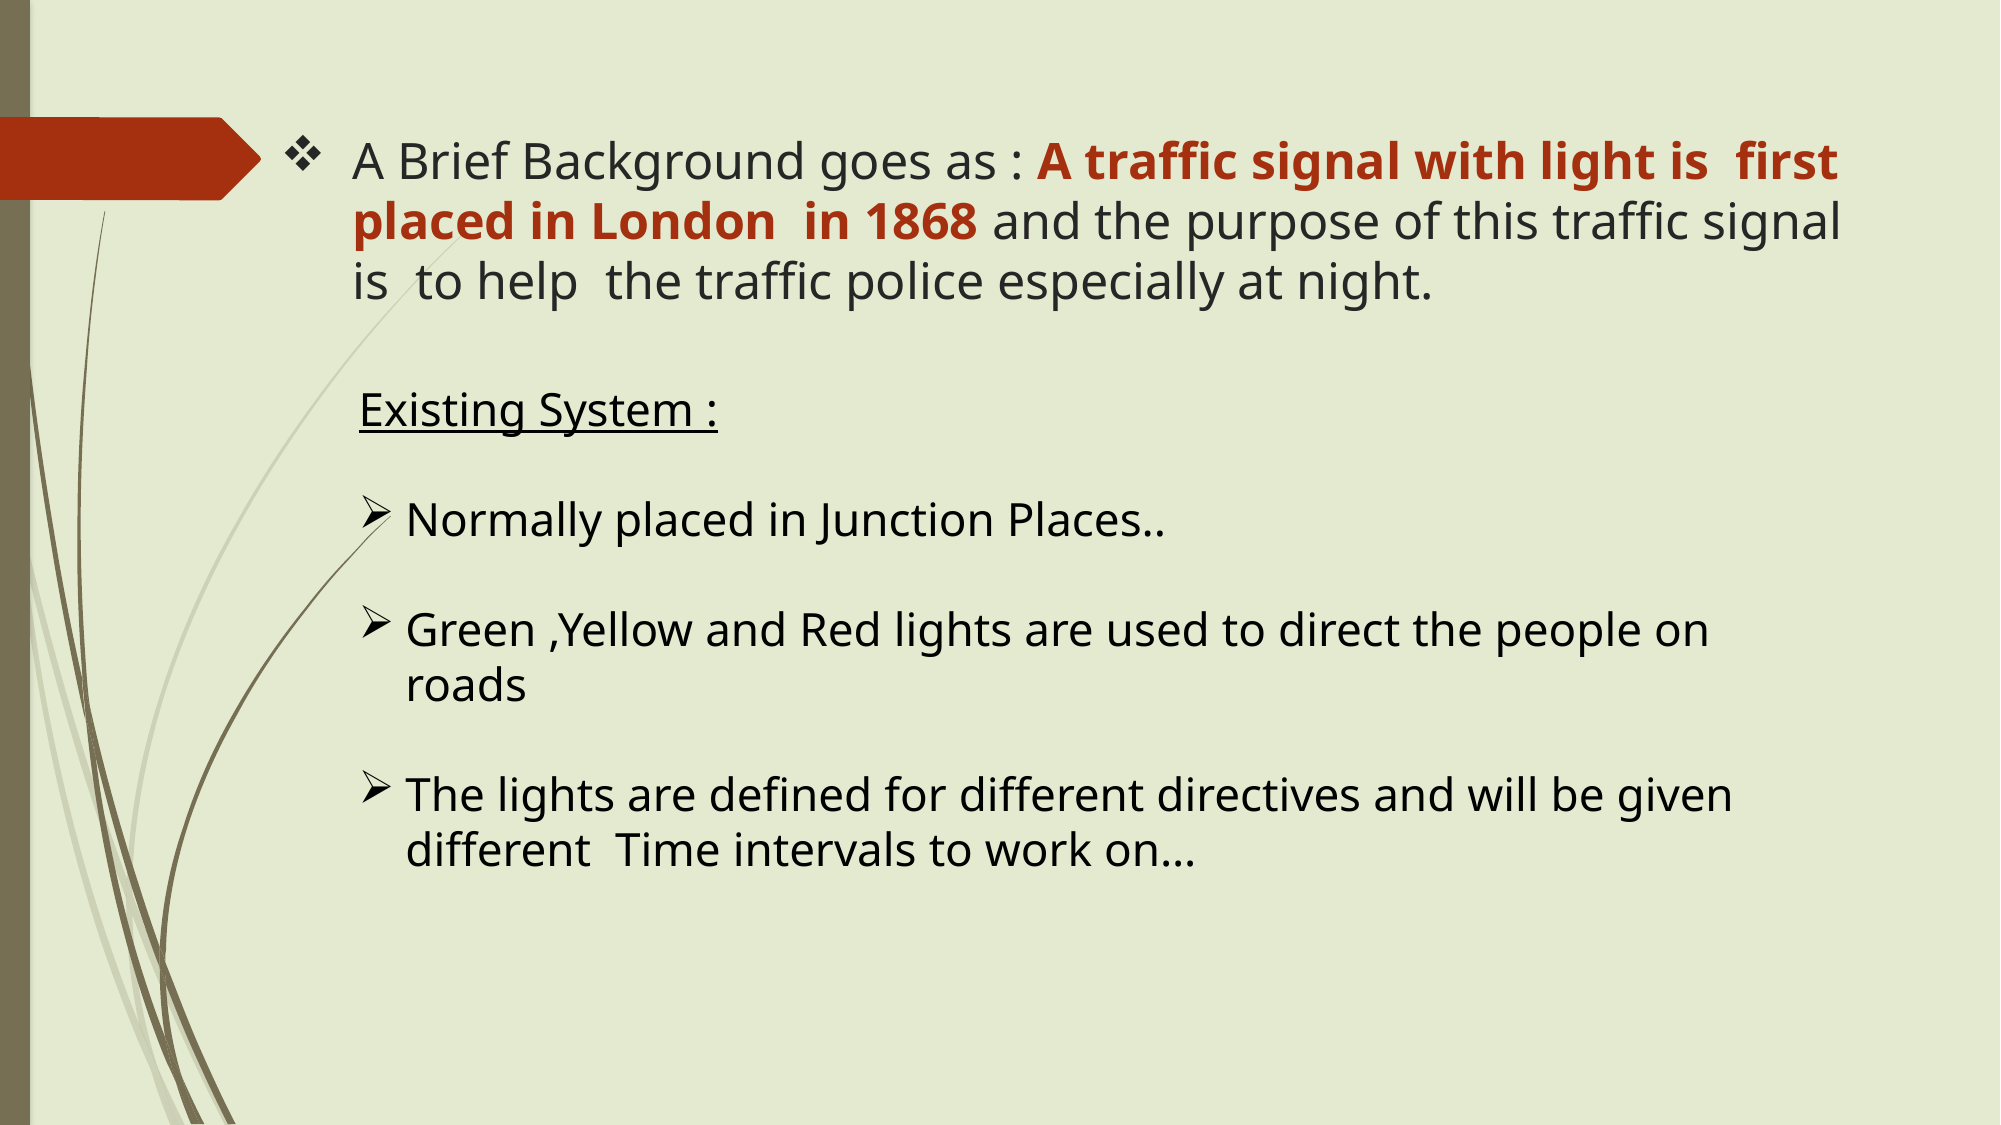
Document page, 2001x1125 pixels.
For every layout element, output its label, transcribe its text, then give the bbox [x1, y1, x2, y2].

text_box Existing System : Normally placed in Junction Places.. Green ,Yellow and Red lights are used to direct the people on roads The lights are defined for different directives and will be given different Time intervals to work on… [343, 373, 1780, 993]
title A Brief Background goes as : A traffic signal with light is first placed in London in 1868 and the purpose of this traffic signal is to help the traffic police especially at night. [265, 122, 1896, 617]
